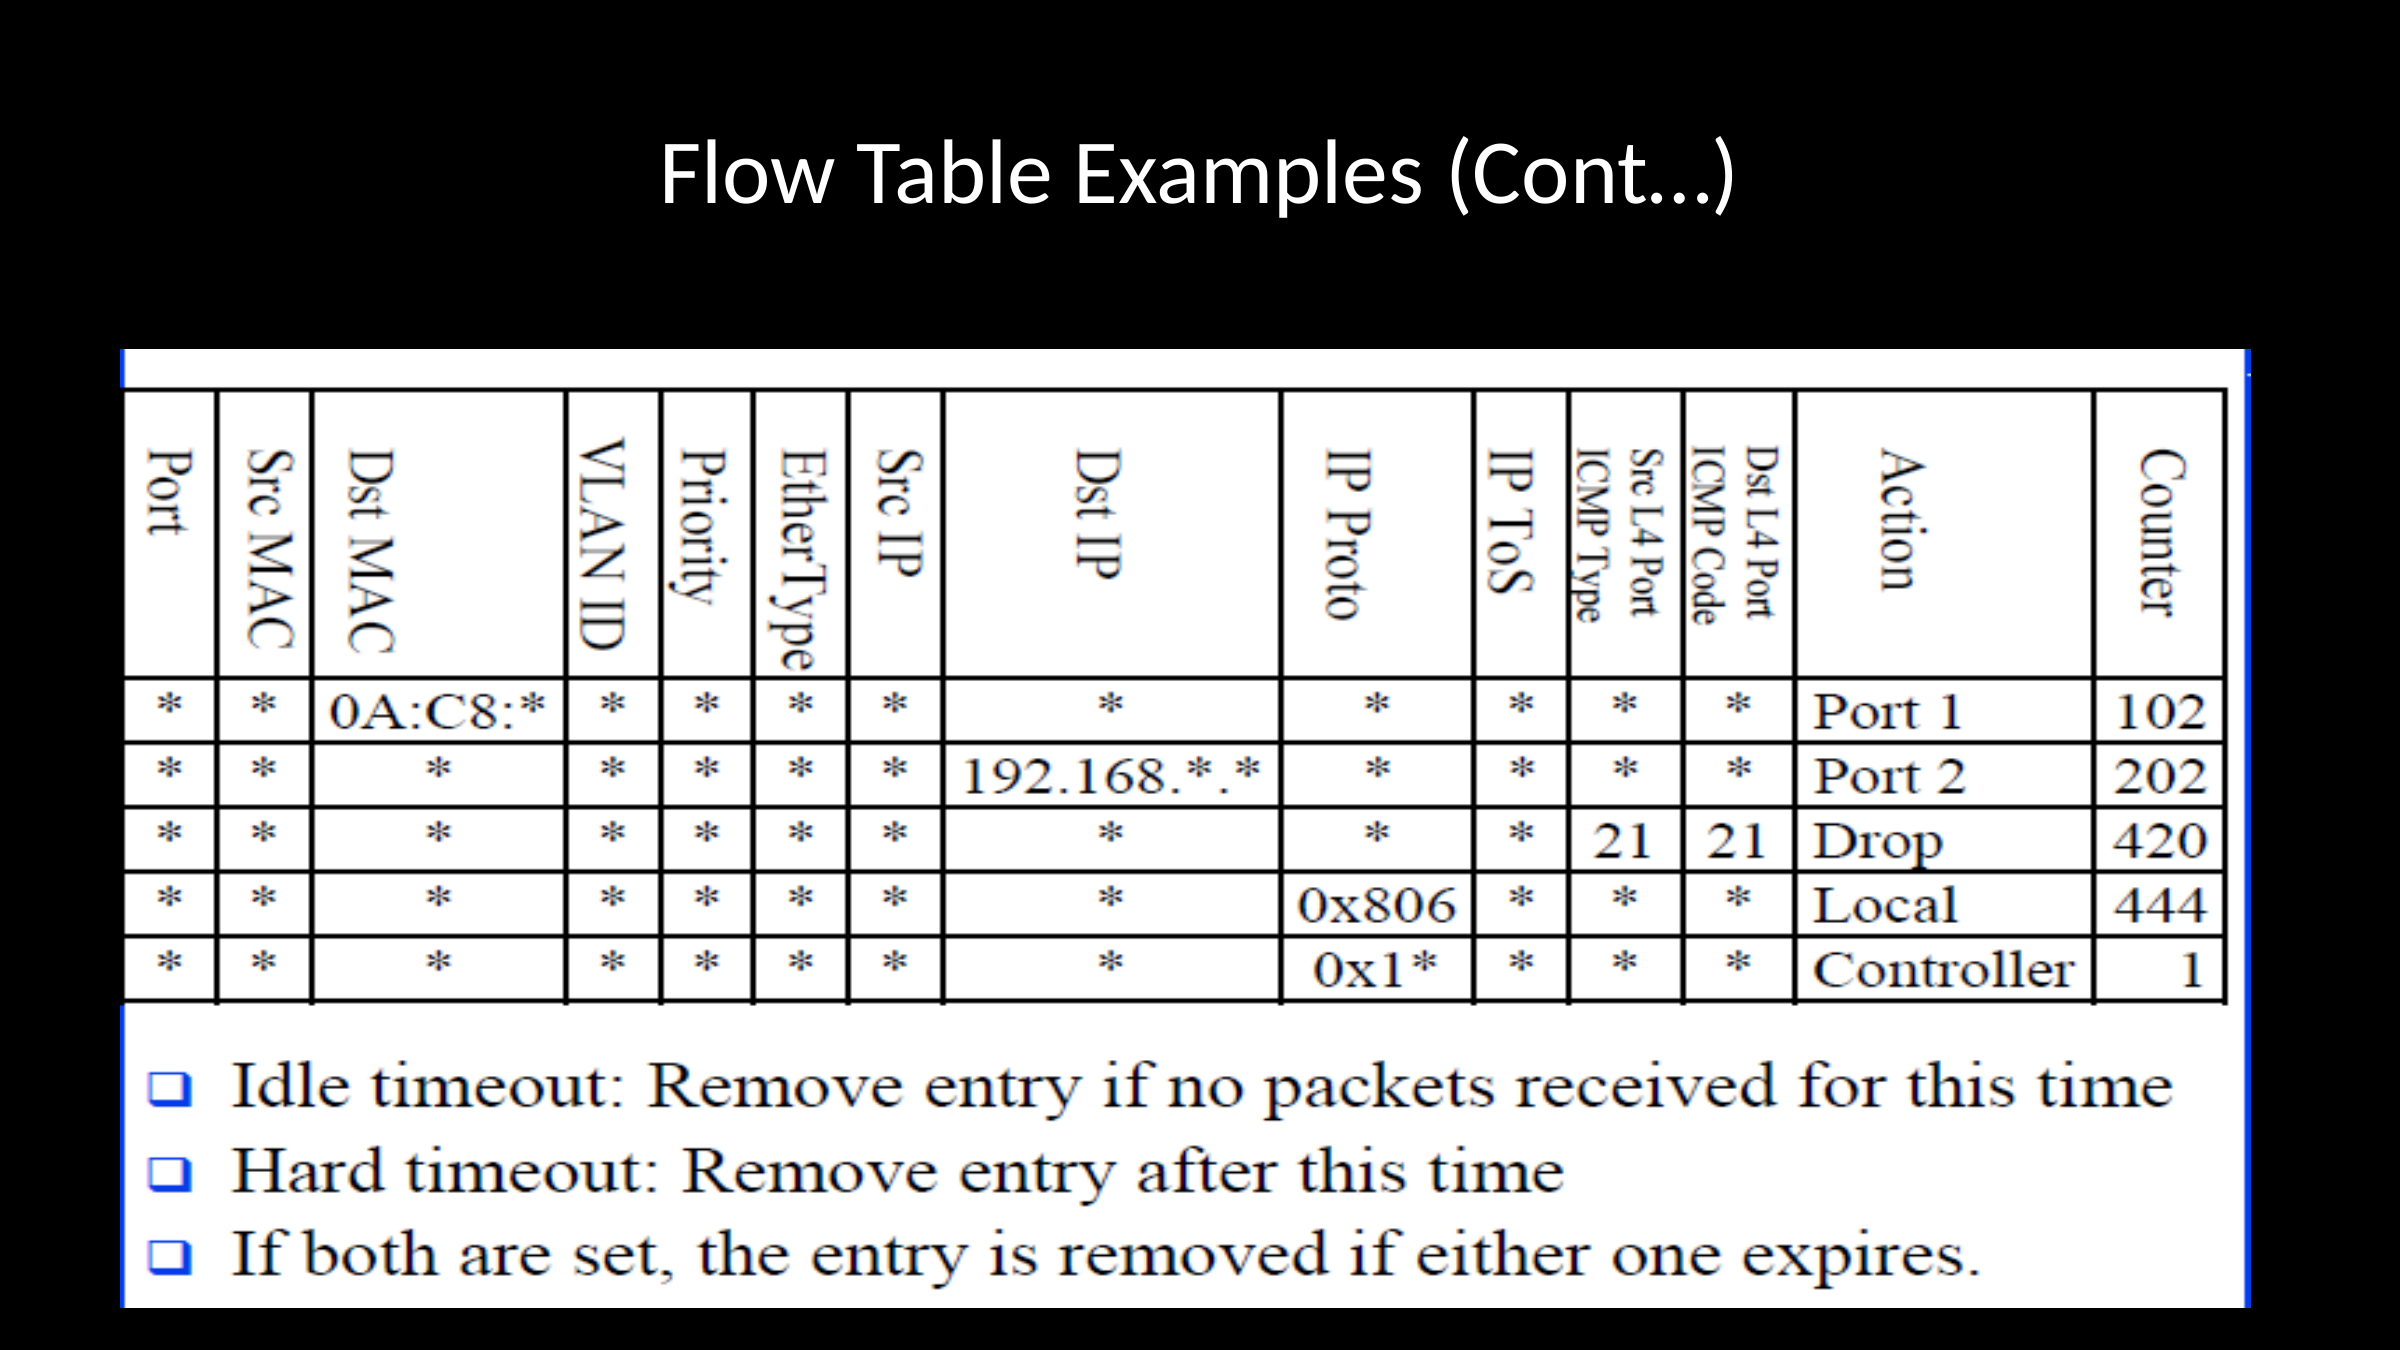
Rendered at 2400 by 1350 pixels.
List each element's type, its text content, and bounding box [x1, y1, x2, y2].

picture [119, 349, 2252, 1308]
title Flow Table Examples (Cont…) [120, 54, 2280, 279]
